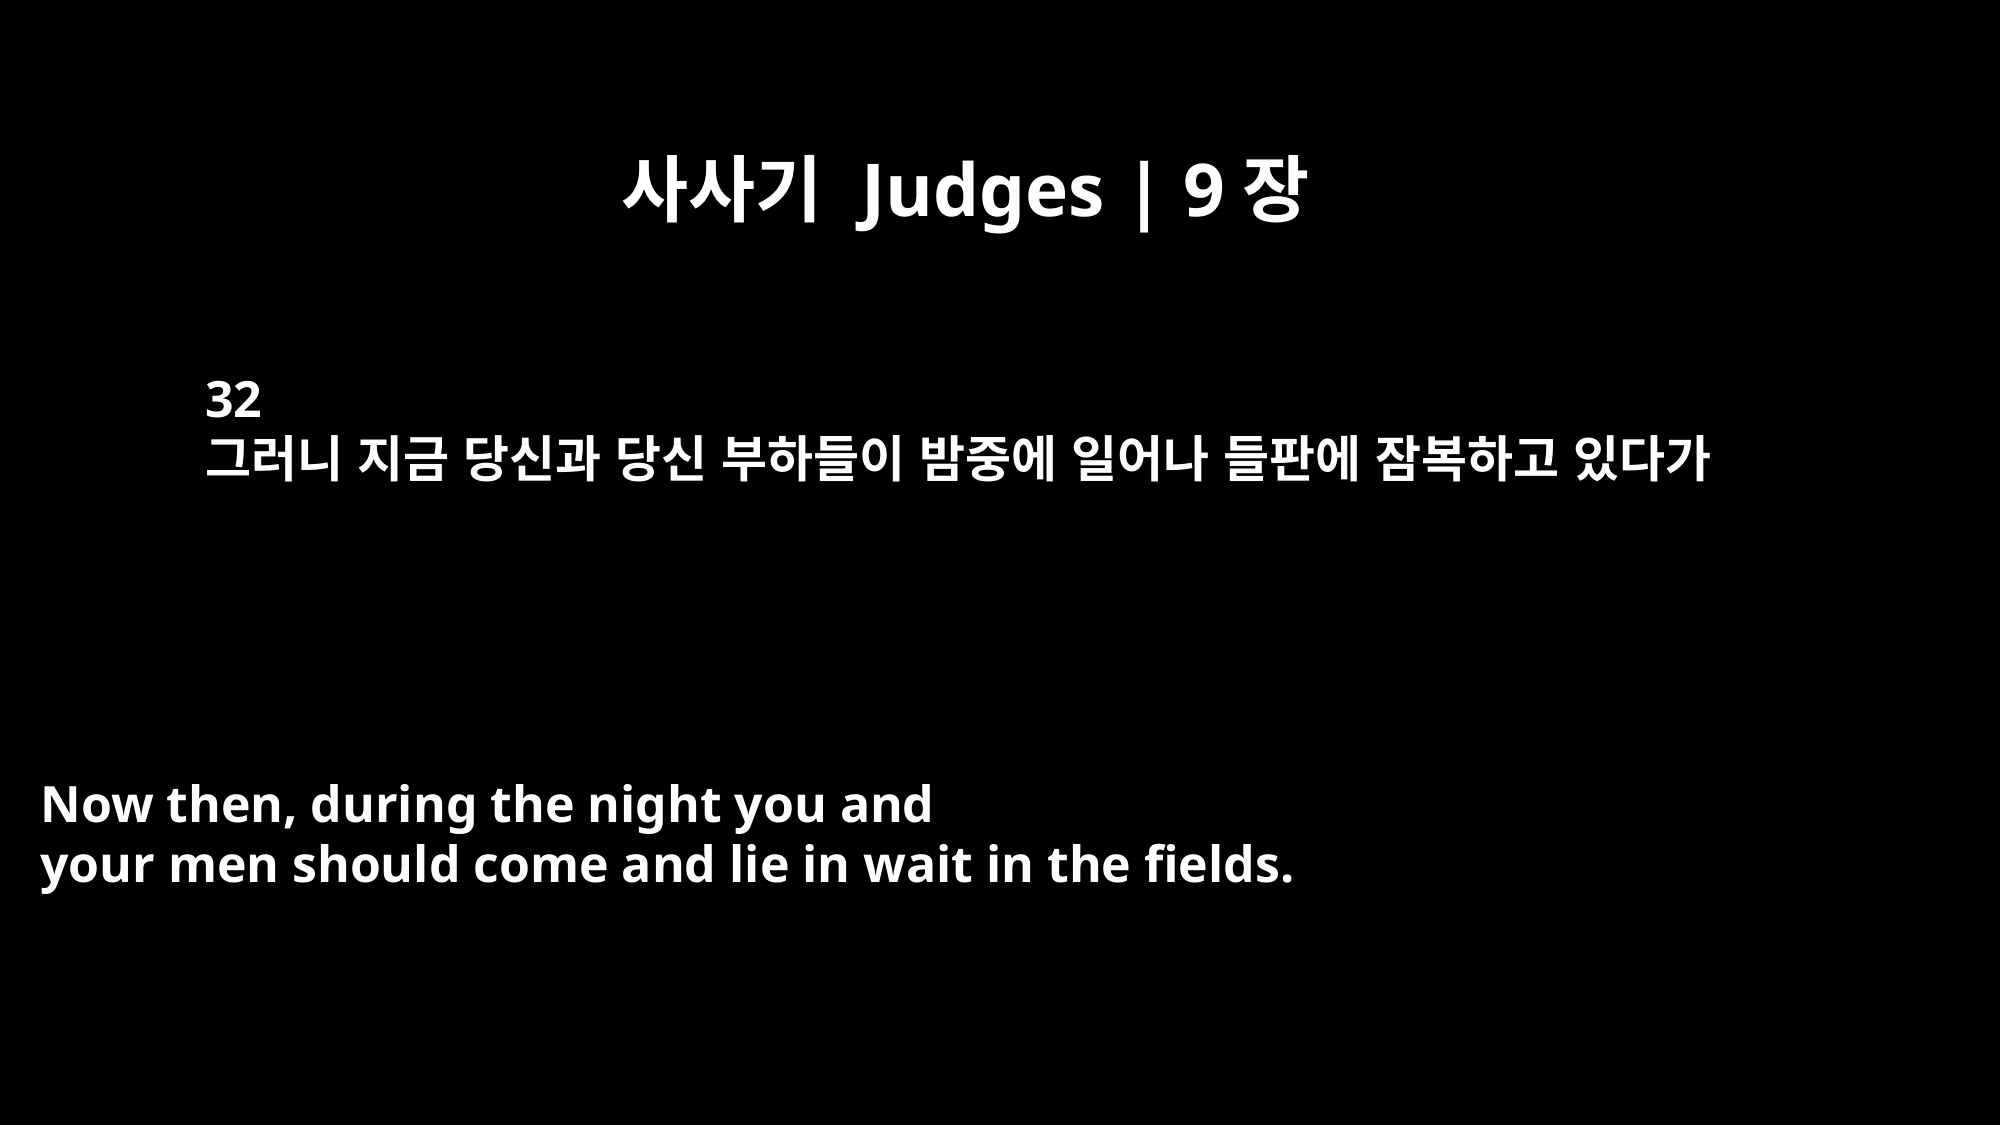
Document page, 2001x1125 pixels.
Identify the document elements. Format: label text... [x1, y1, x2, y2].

text_box Now then, during the night you and your men should come and lie in wait in the fields. [25, 764, 1310, 900]
text_box 사사기 Judges | 9장 [606, 136, 1326, 239]
text_box 32 그러니 지금 당신과 당신 부하들이 밤중에 일어나 들판에 잠복하고 있다가 [190, 359, 1727, 495]
